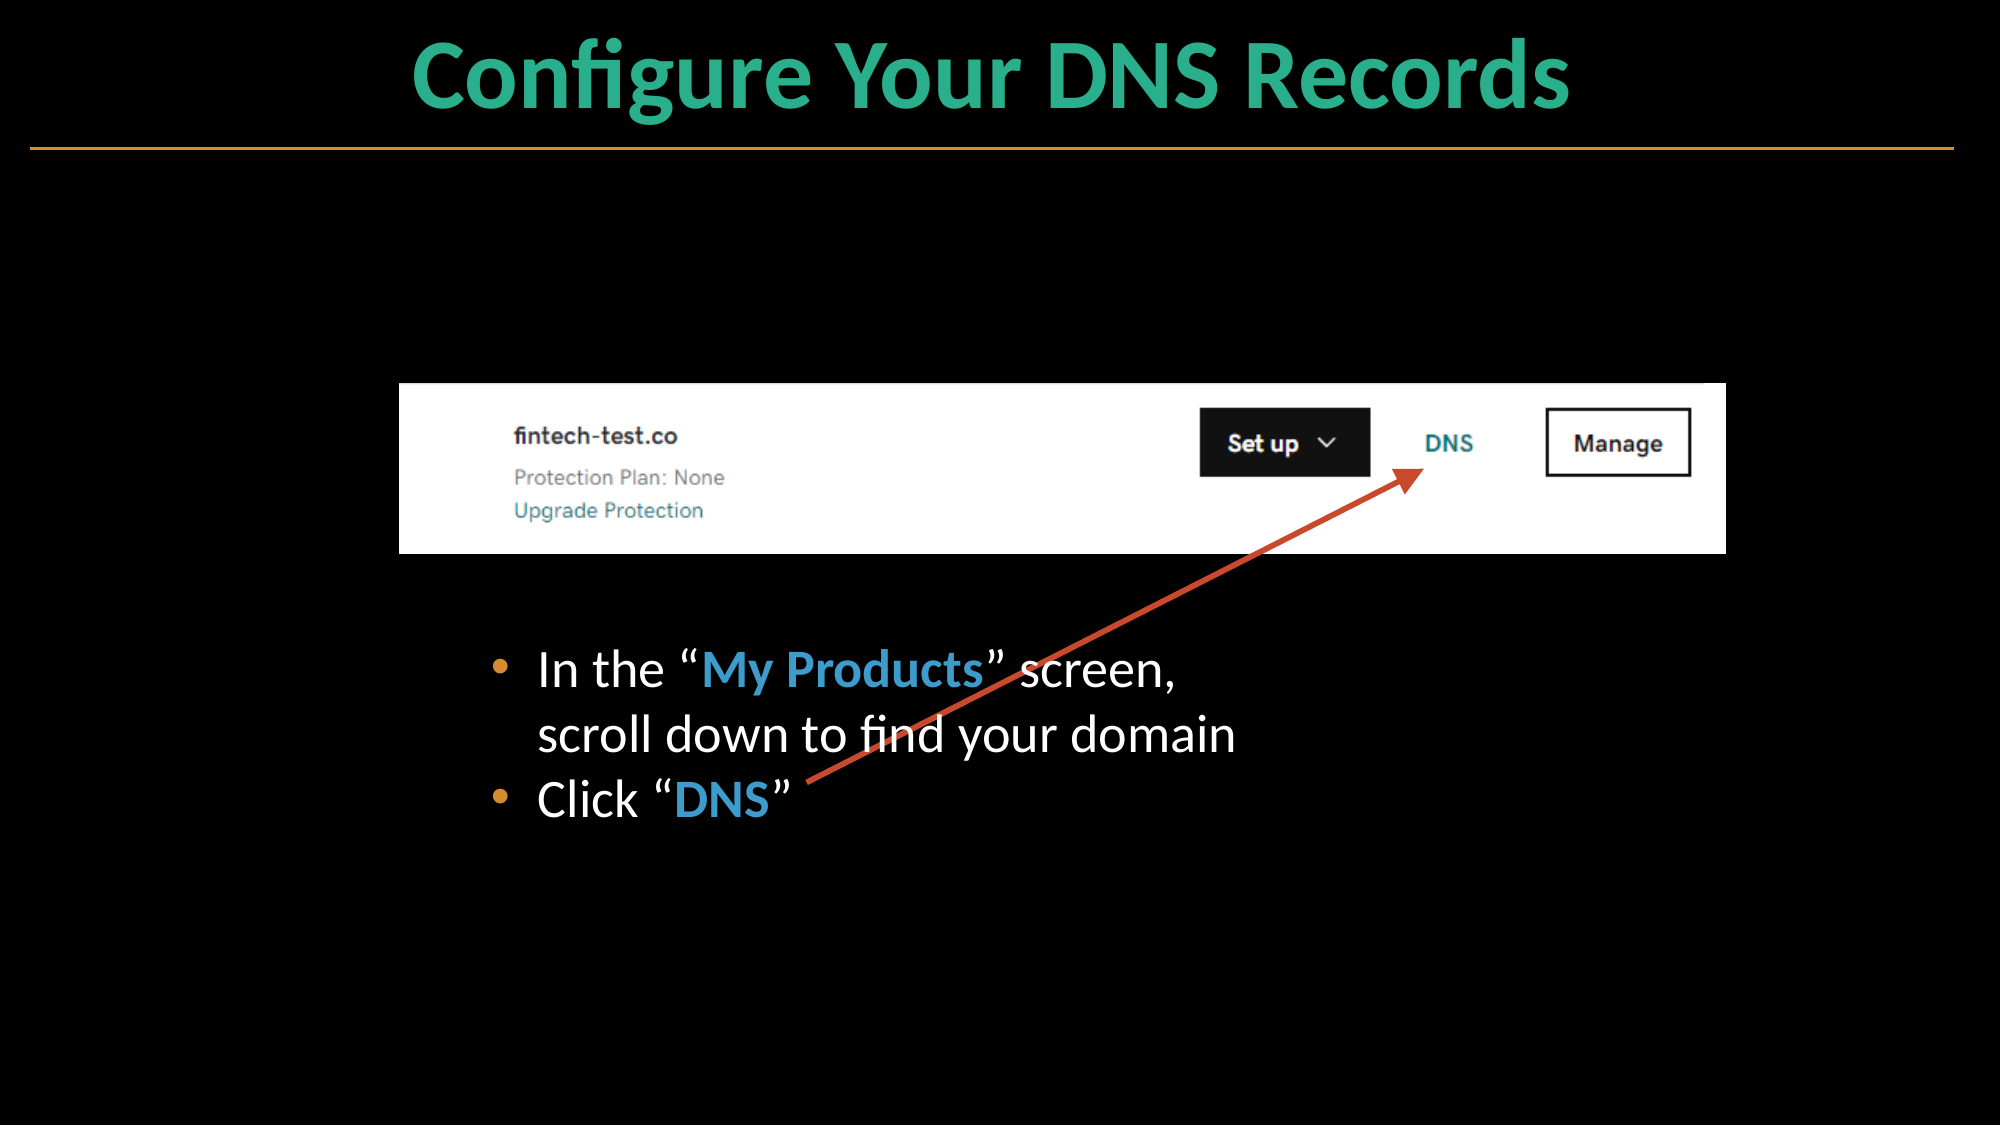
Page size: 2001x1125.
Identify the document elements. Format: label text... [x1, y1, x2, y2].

text_box Configure Your DNS Records [30, 6, 1954, 146]
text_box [806, 468, 1424, 783]
picture [399, 383, 1726, 554]
text_box In the “My Products” screen, scroll down to find your domain Click “DNS” [476, 626, 1275, 836]
